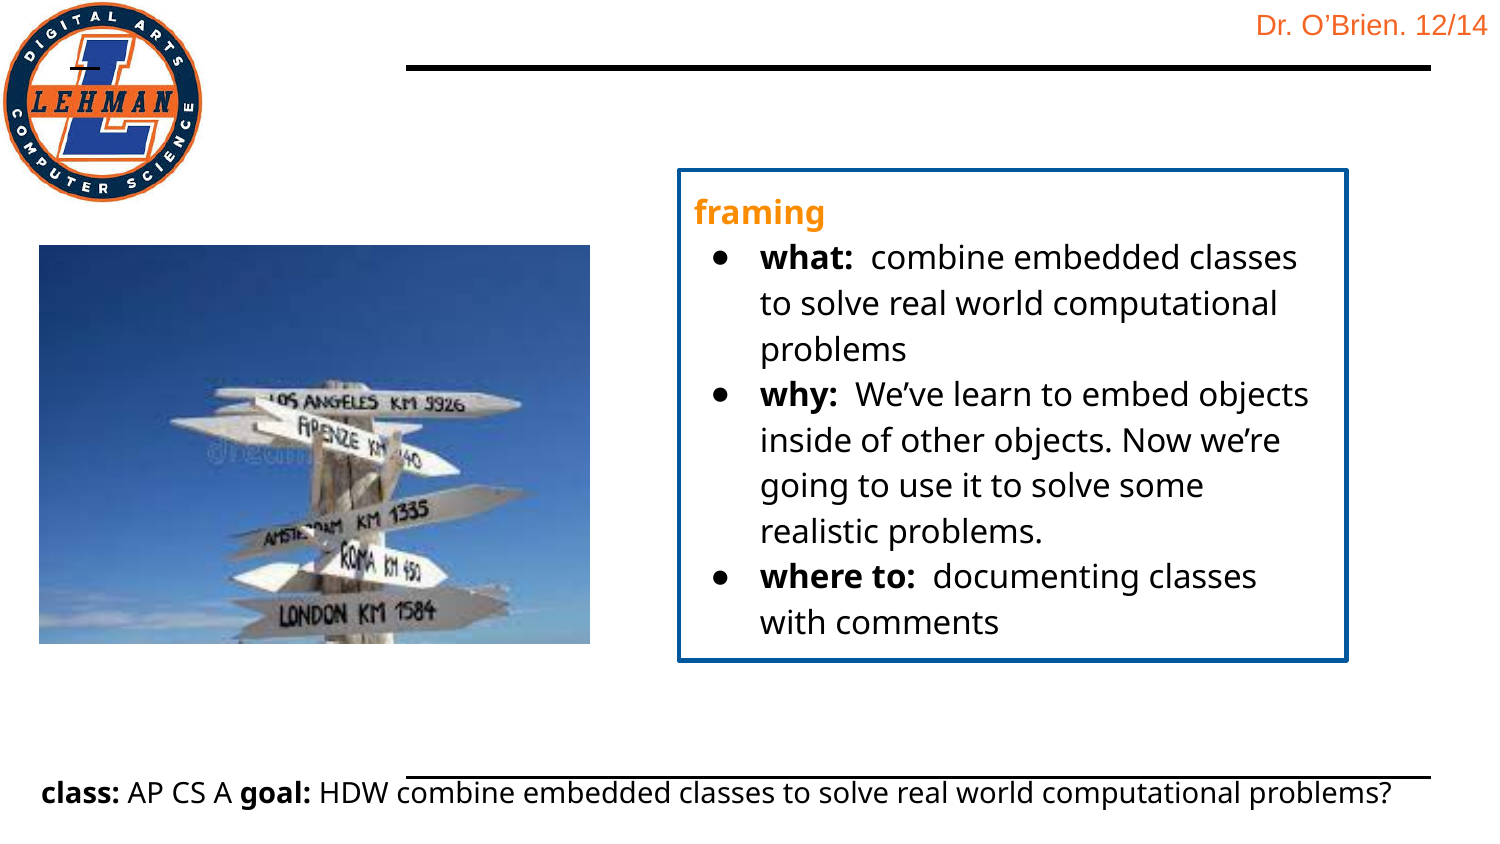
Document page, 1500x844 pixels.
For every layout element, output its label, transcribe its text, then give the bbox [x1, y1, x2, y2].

picture [0, 0, 204, 204]
picture [39, 245, 590, 644]
text_box framing what: combine embedded classes to solve real world computational problems why: We’ve learn to embed objects inside of other objects. Now we’re going to use it to solve some realistic problems. where to: documenting classes with comments [678, 170, 1347, 661]
